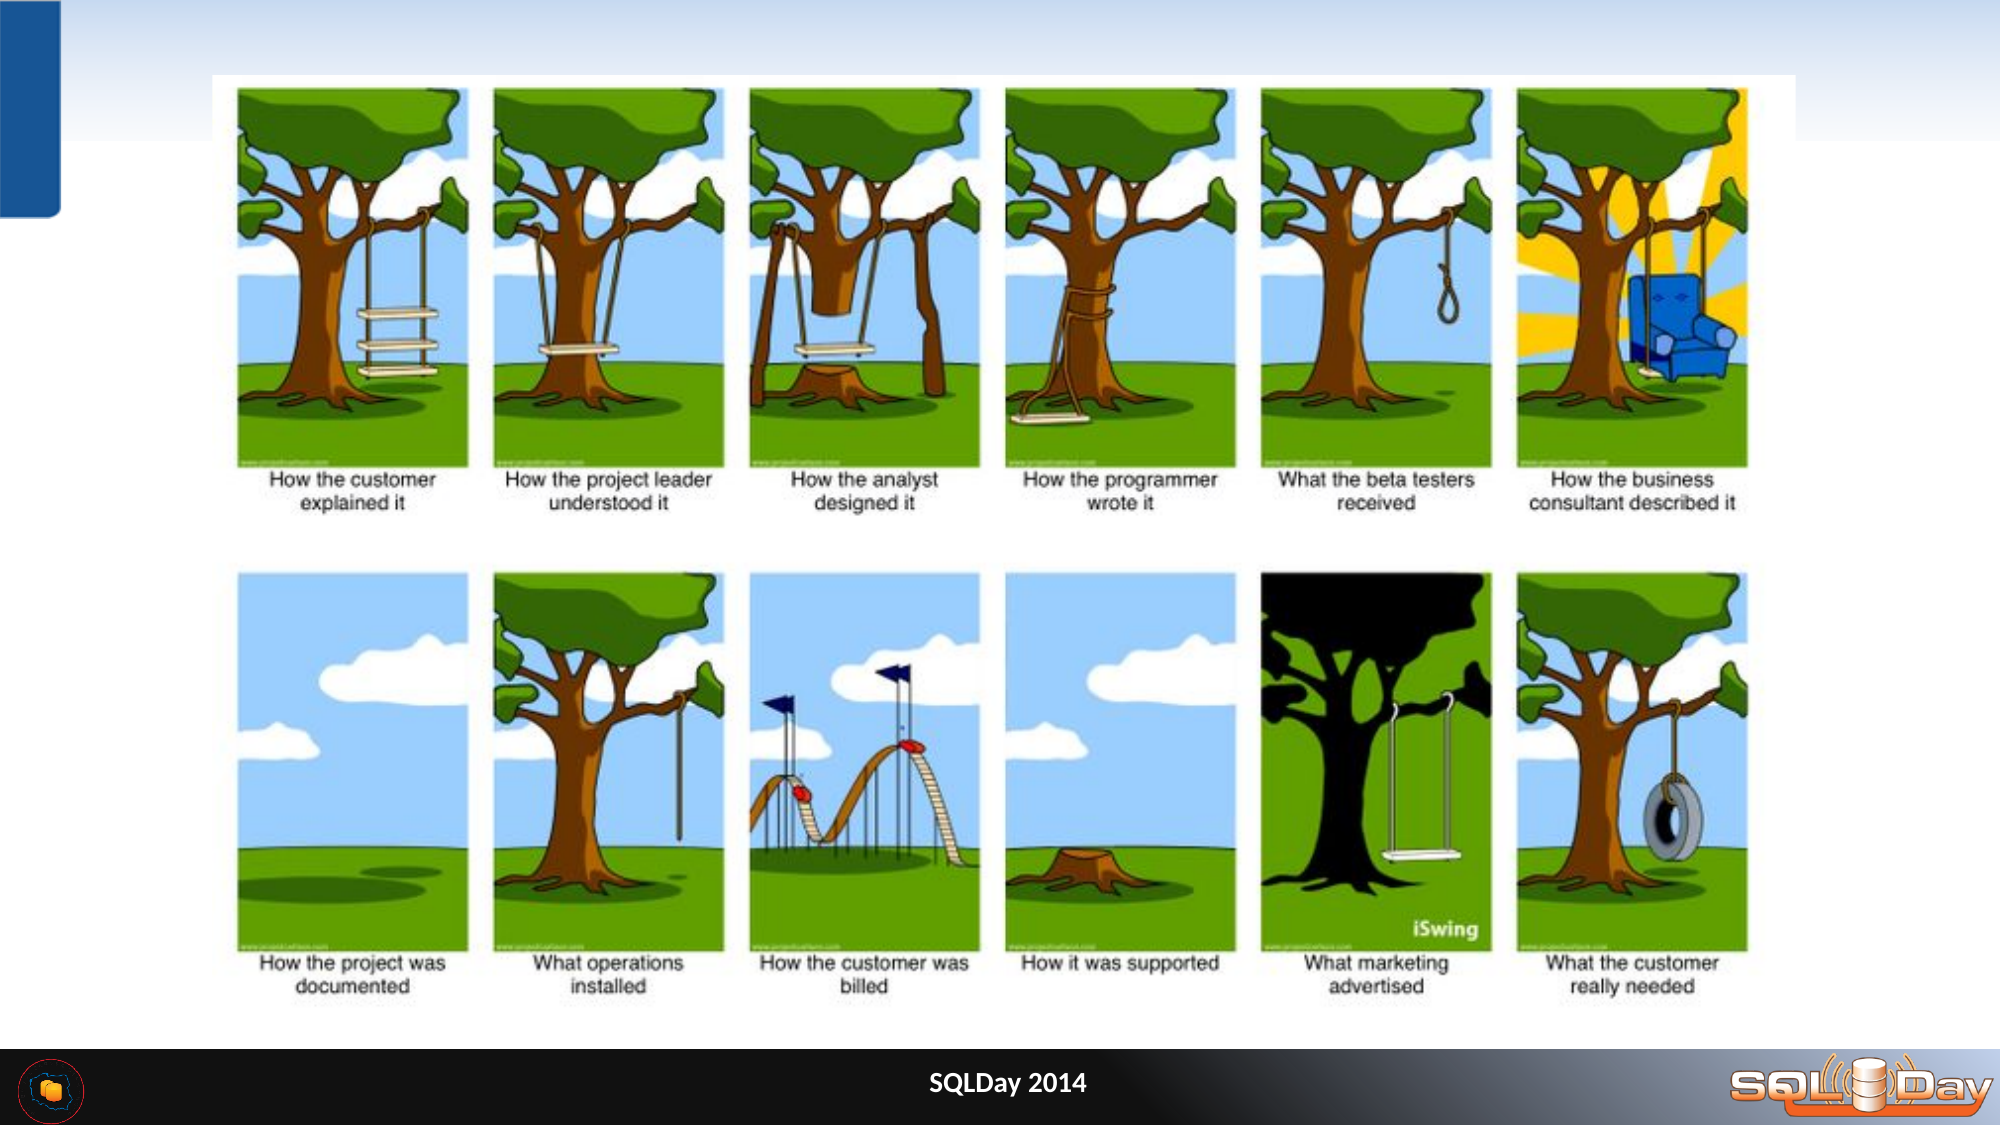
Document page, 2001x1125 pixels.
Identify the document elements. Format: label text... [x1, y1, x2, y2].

footer SQLDay 2014 [566, 1050, 1450, 1113]
picture [16, 1057, 85, 1125]
picture [0, 0, 62, 219]
picture [212, 74, 1797, 1026]
picture [1730, 1053, 1994, 1117]
